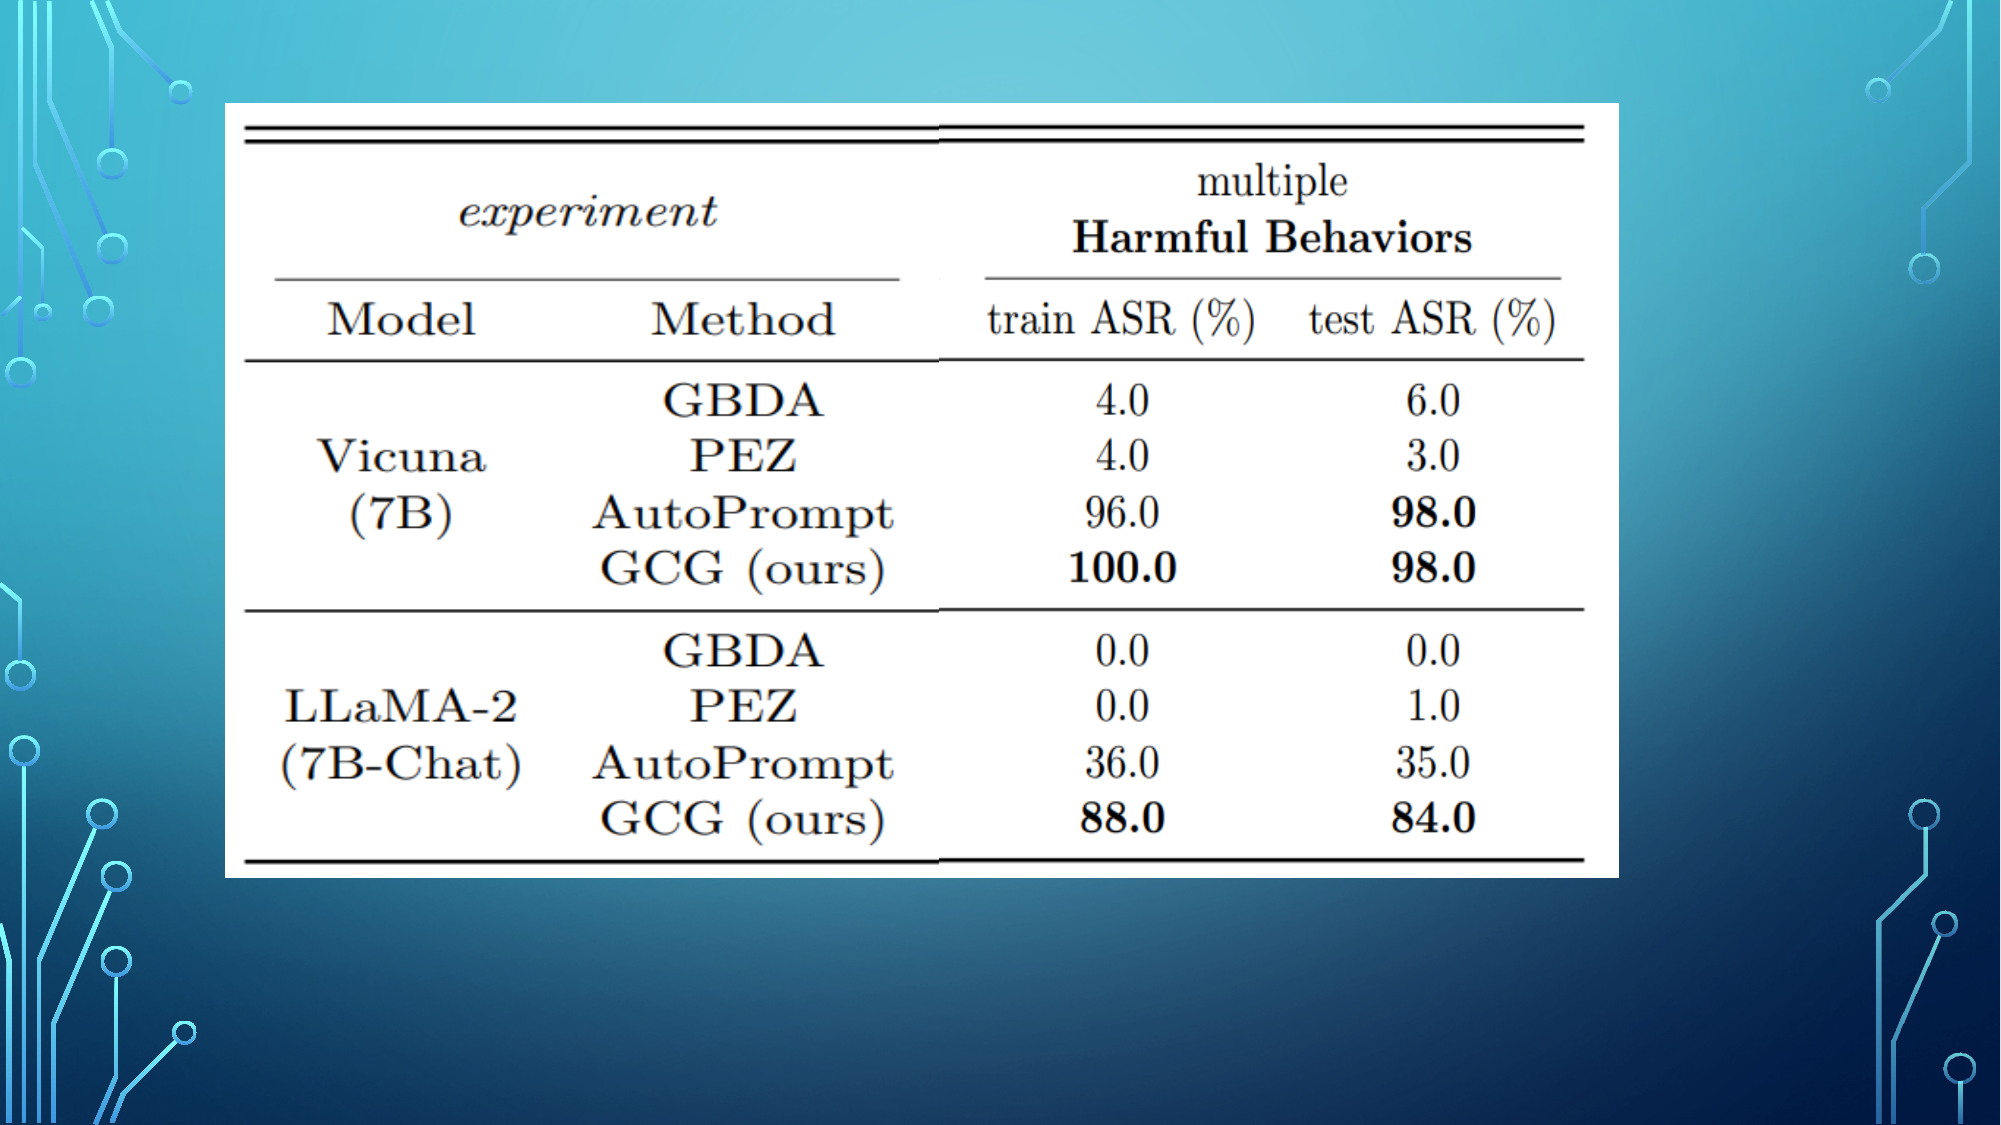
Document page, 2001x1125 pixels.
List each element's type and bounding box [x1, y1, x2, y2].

picture [224, 102, 1620, 878]
